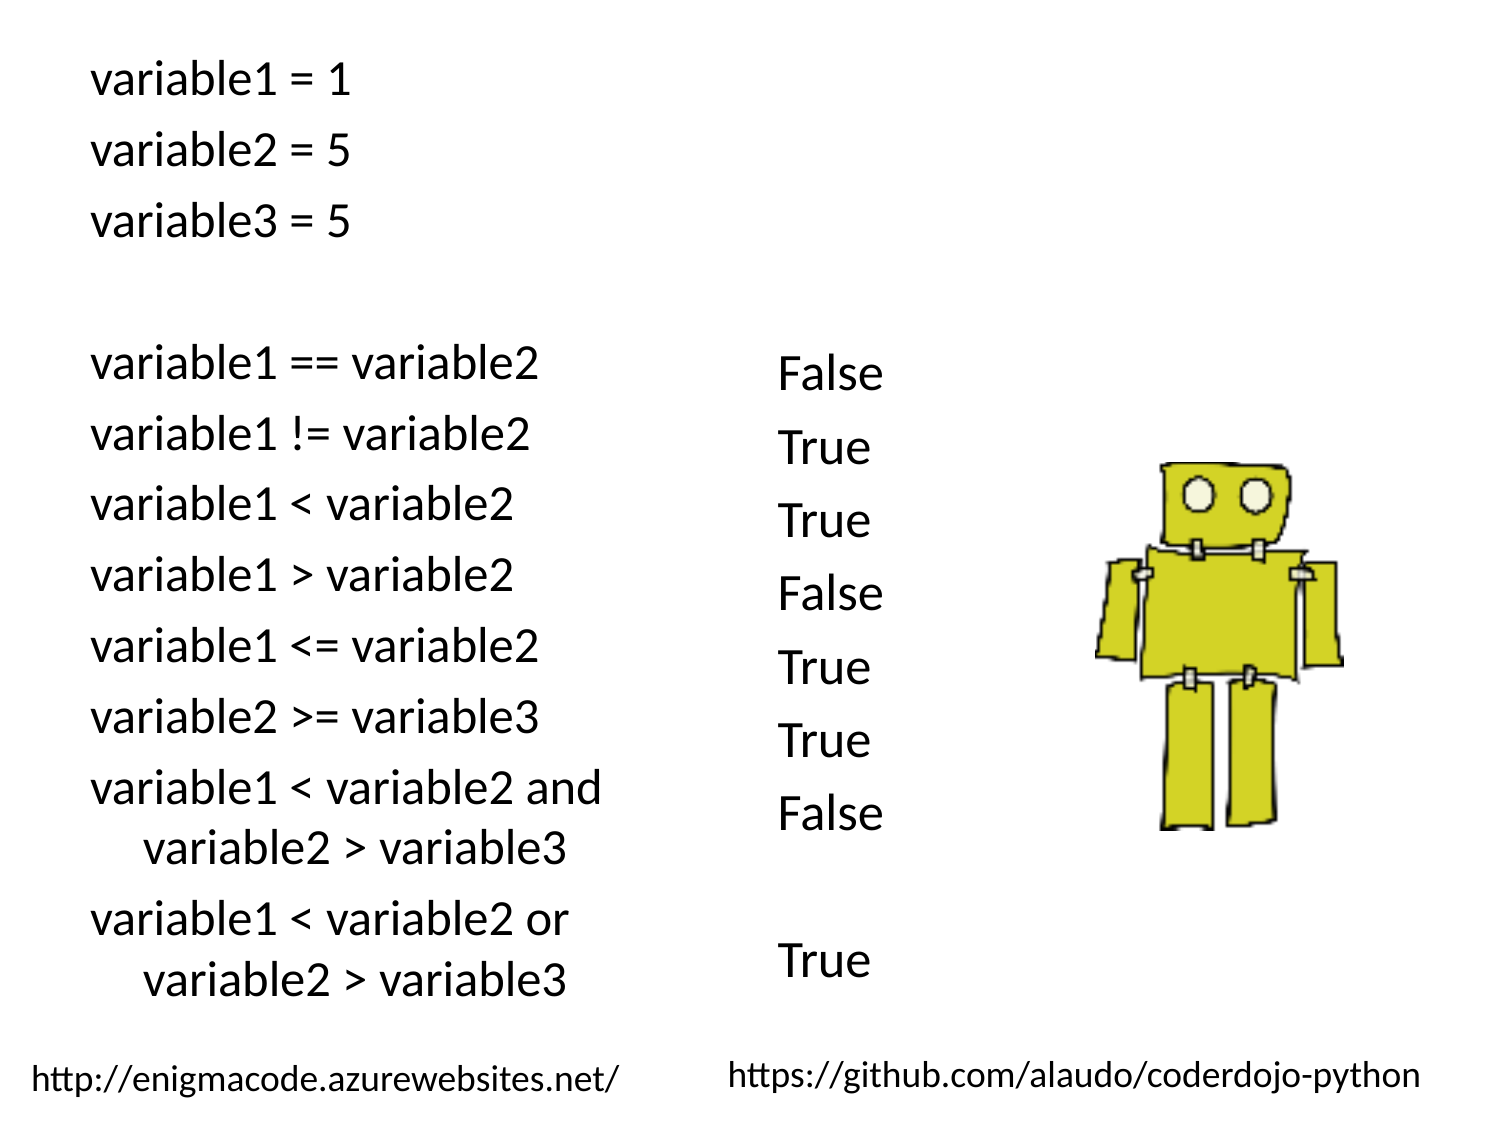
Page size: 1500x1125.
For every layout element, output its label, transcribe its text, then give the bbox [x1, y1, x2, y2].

list variable1 = 1 variable2 = 5 variable3 = 5 variable1 == variable2 variable1 != variable2 variable1 < variable2 variable1 > variable2 variable1 <= variable2 variable2 >= variable3 variable1 < variable2 and variable2 > variable3 variable1 < variable2 or variable2 > variable3 [75, 37, 738, 1025]
list False True True False True True False True [762, 37, 1425, 1005]
picture [1094, 462, 1344, 832]
